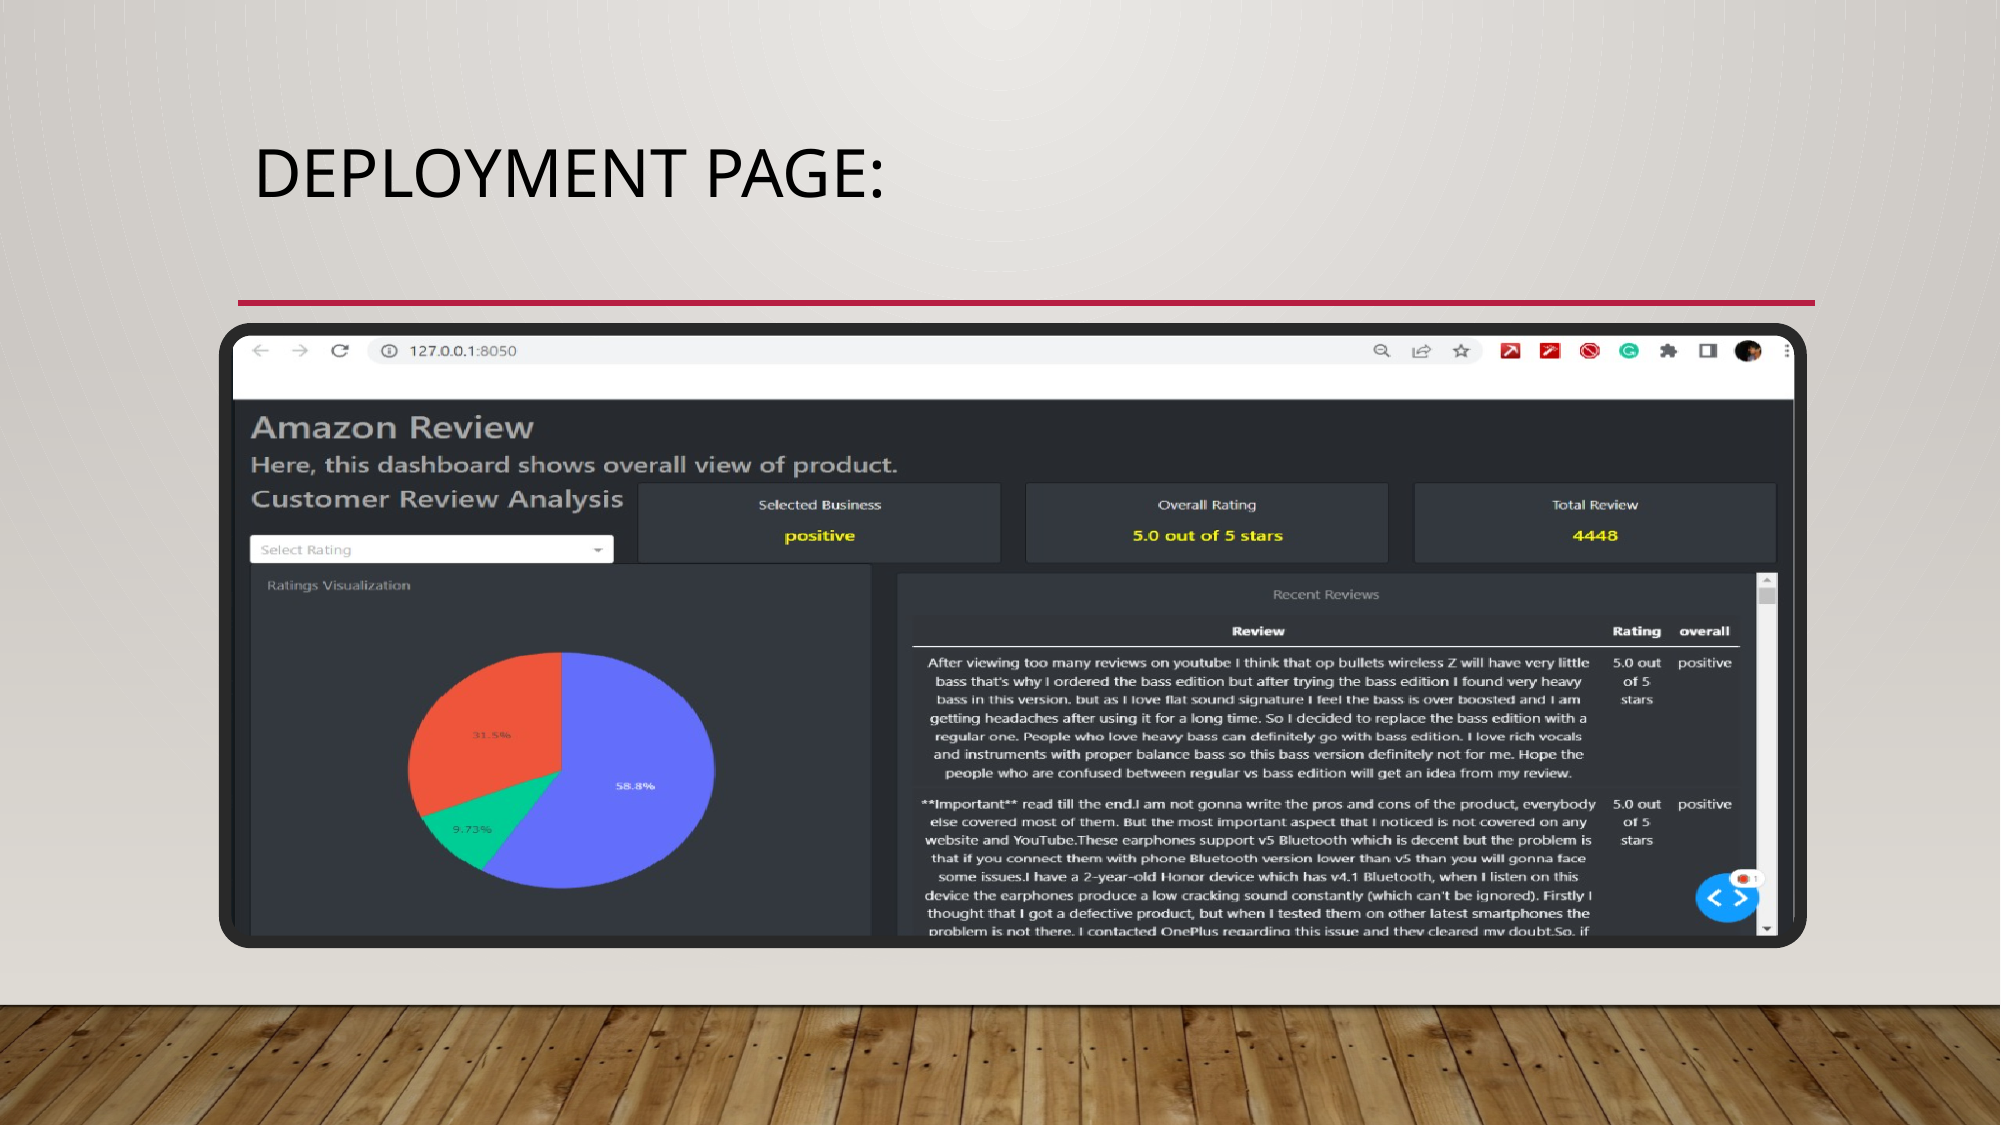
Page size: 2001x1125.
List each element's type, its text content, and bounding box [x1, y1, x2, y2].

picture [224, 329, 1801, 943]
title Deployment page: [238, 131, 1814, 263]
picture [0, 1005, 2000, 1125]
